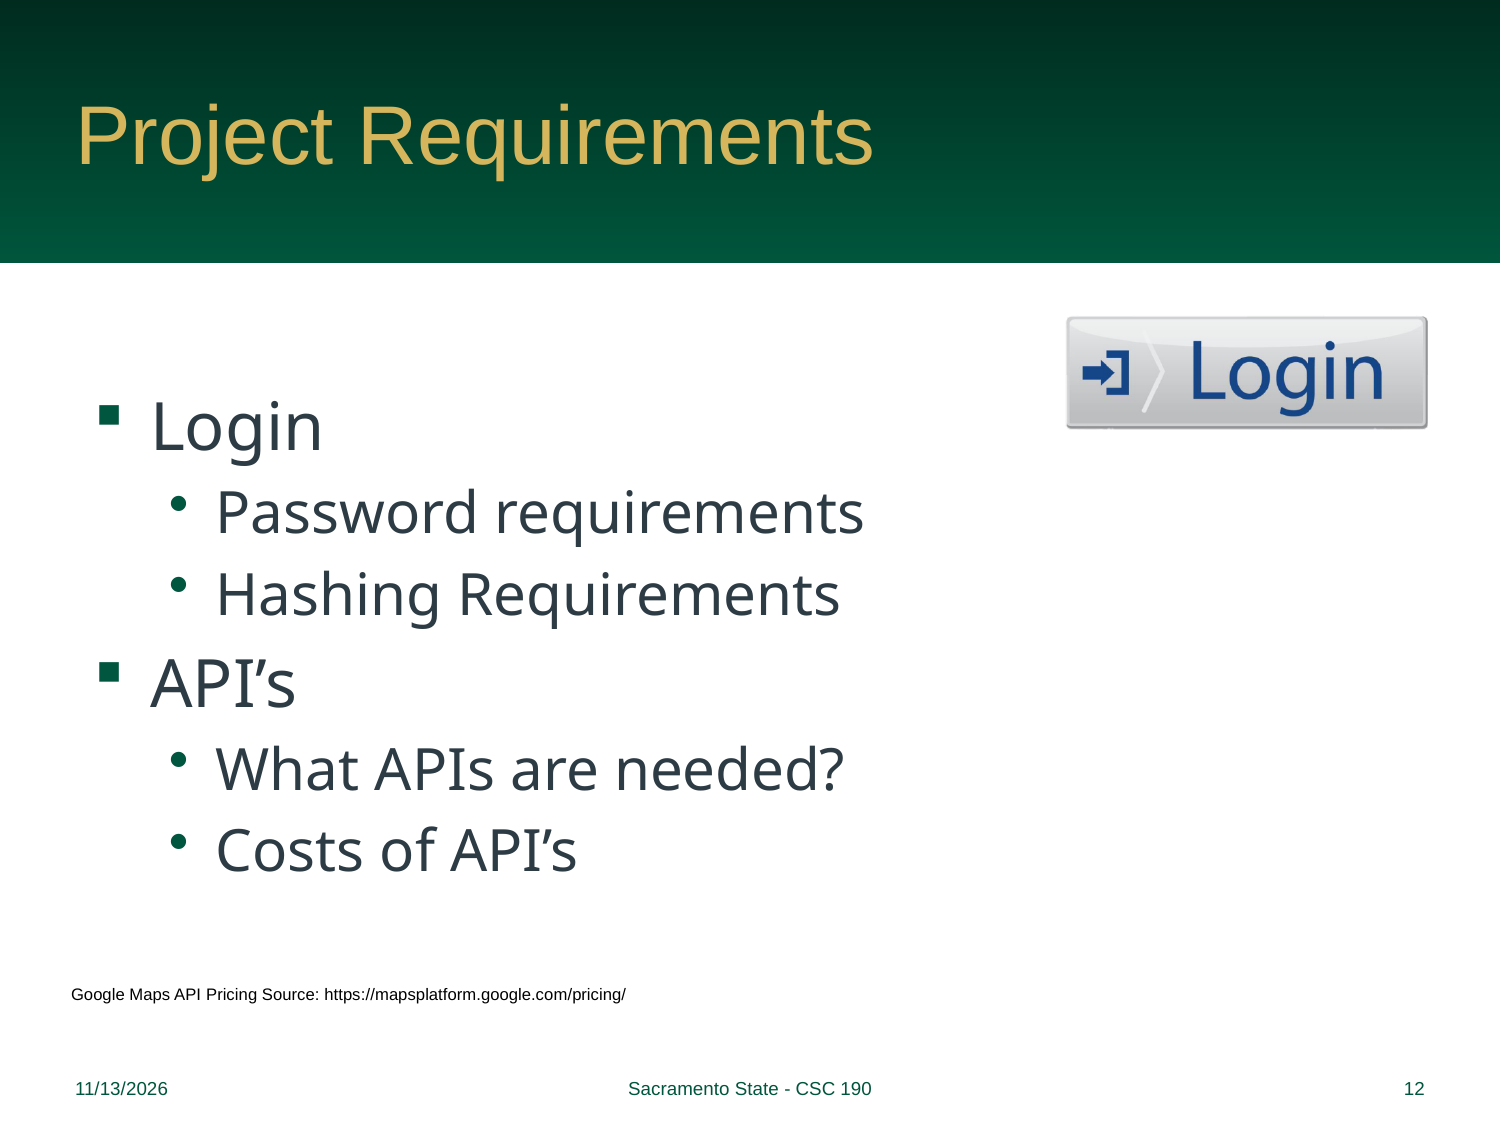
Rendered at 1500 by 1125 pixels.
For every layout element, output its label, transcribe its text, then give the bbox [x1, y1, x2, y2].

list Login Password requirements Hashing Requirements API’s What APIs are needed? Costs of API’s [93, 290, 1201, 1041]
footer Sacramento State - CSC 190 [393, 1050, 1107, 1125]
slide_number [75, 1050, 375, 1125]
text_box Google Maps API Pricing Source: https://mapsplatform.google.com/pricing/ [56, 975, 675, 1013]
title Project Requirements [75, 18, 1425, 244]
picture [1031, 296, 1462, 457]
slide_number 12 [1125, 1050, 1425, 1125]
